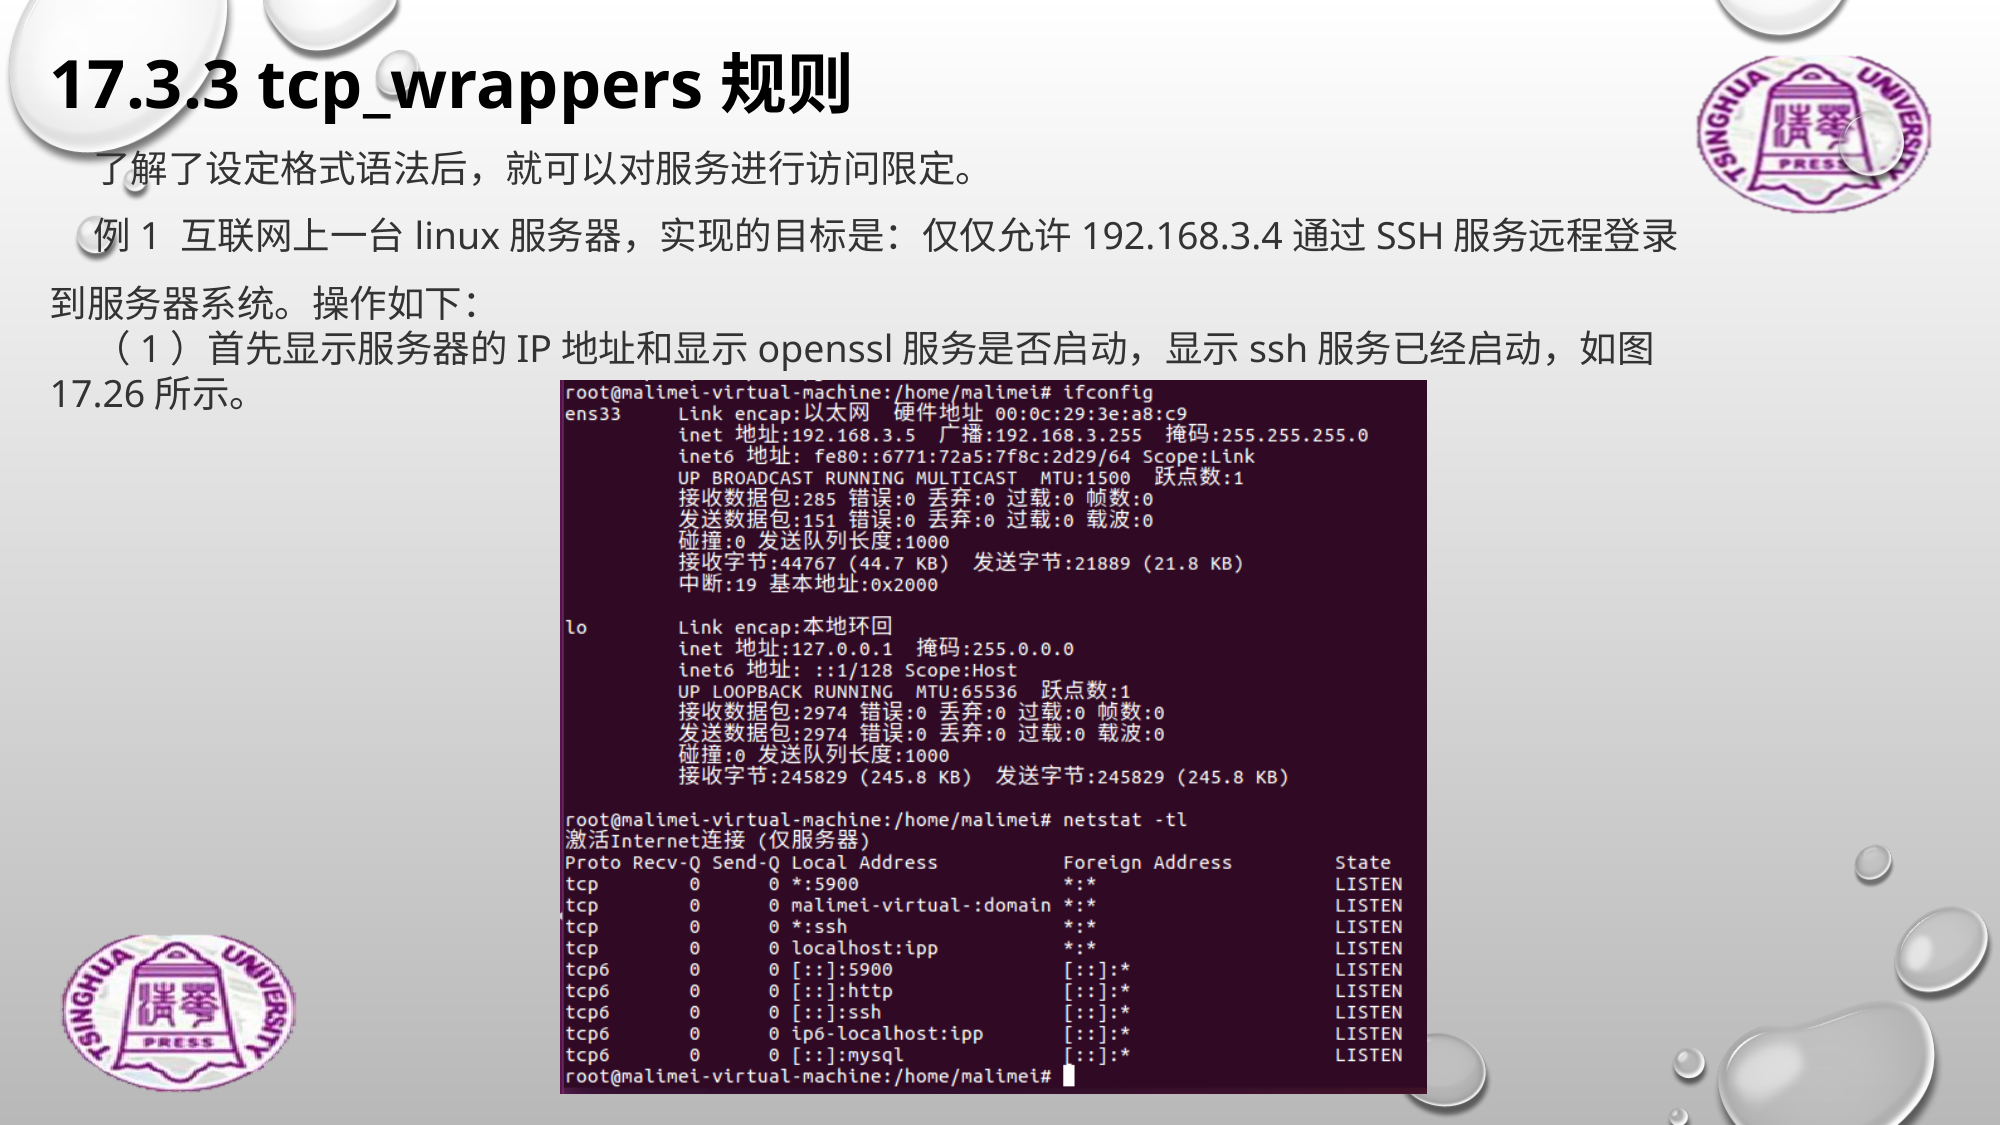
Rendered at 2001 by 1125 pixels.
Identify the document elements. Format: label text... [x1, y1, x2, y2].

picture [0, 0, 2000, 1125]
text_box 17.3.3 tcp_wrappers规则 了解了设定格式语法后，就可以对服务进行访问限定。 例1 互联网上一台linux服务器，实现的目标是：仅仅允许192.168.3.4通过SSH服务远程登录到服务器系统。操作如下： （1）首先显示服务器的IP地址和显示openssl服务是否启动，显示ssh服务已经启动，如图17.26所示。 [34, 34, 1694, 423]
